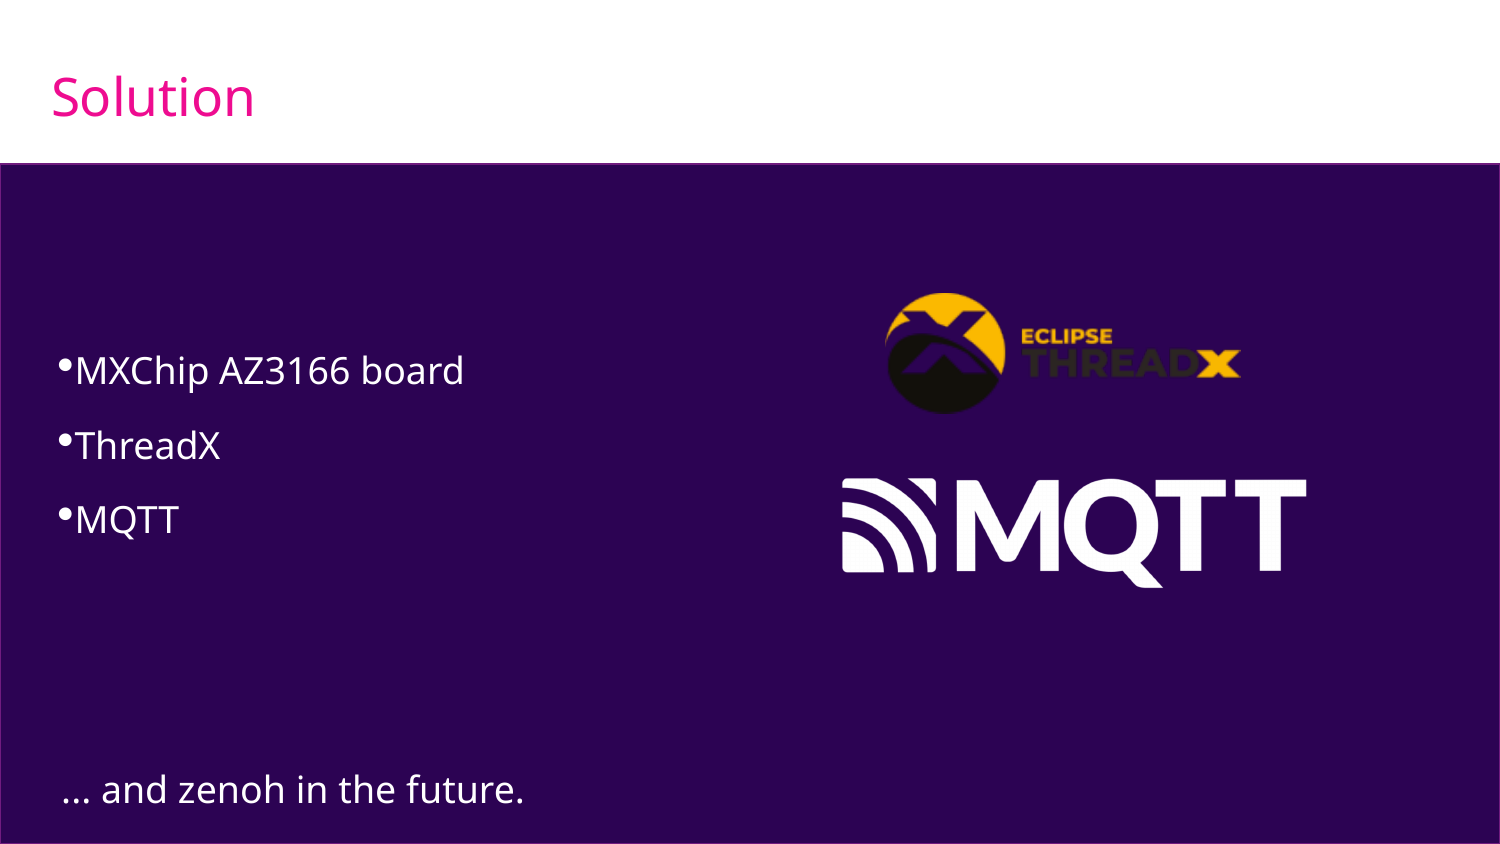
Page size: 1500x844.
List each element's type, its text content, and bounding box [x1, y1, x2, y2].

title Solution [51, 48, 1449, 142]
picture [885, 292, 1241, 414]
picture [826, 464, 1334, 604]
text_box [0, 164, 1500, 844]
text_box MXChip AZ3166 board ThreadX MQTT ... and zenoh in the future. [59, 345, 798, 812]
